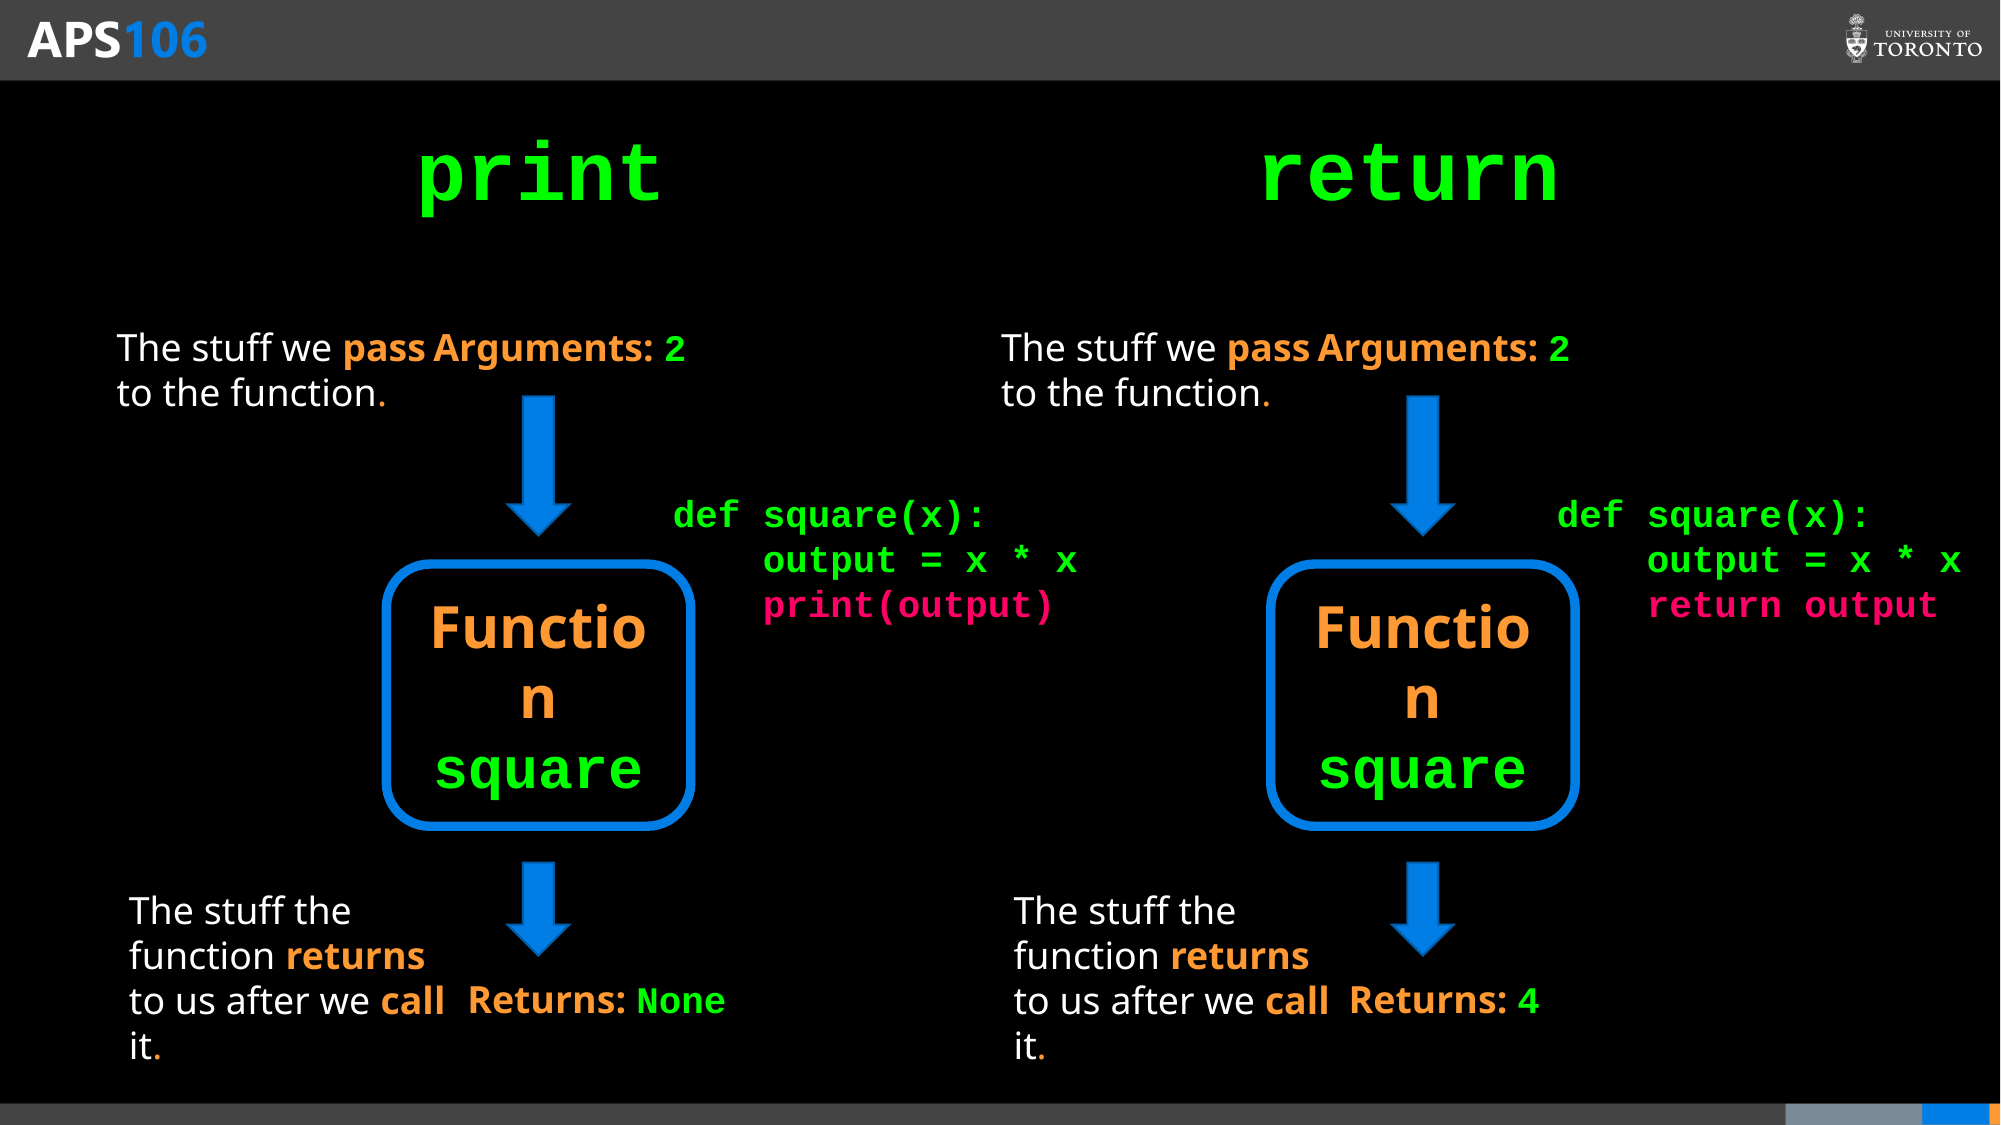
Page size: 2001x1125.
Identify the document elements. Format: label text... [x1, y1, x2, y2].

text_box [505, 861, 572, 958]
picture [0, 0, 2001, 1125]
text_box Arguments: 2 [1328, 316, 1586, 377]
text_box The stuff we pass to the function. [986, 316, 1328, 422]
text_box return [1240, 119, 1600, 227]
title print [401, 119, 682, 227]
text_box [1389, 395, 1457, 537]
text_box Function square [1269, 563, 1577, 828]
text_box [505, 395, 572, 537]
text_box Arguments: 2 [444, 316, 701, 377]
text_box Function square [385, 563, 692, 828]
text_box Returns: 4 [1347, 968, 1555, 1029]
text_box def square(x): output = x * x print(output) [658, 483, 1093, 633]
text_box The stuff the function returns to us after we call it. [998, 879, 1347, 1075]
text_box The stuff we pass to the function. [101, 316, 444, 422]
text_box The stuff the function returns to us after we call it. [114, 879, 463, 1075]
text_box [1389, 861, 1457, 958]
text_box def square(x): output = x * x return output [1542, 483, 1977, 633]
text_box Returns: None [463, 968, 742, 1029]
